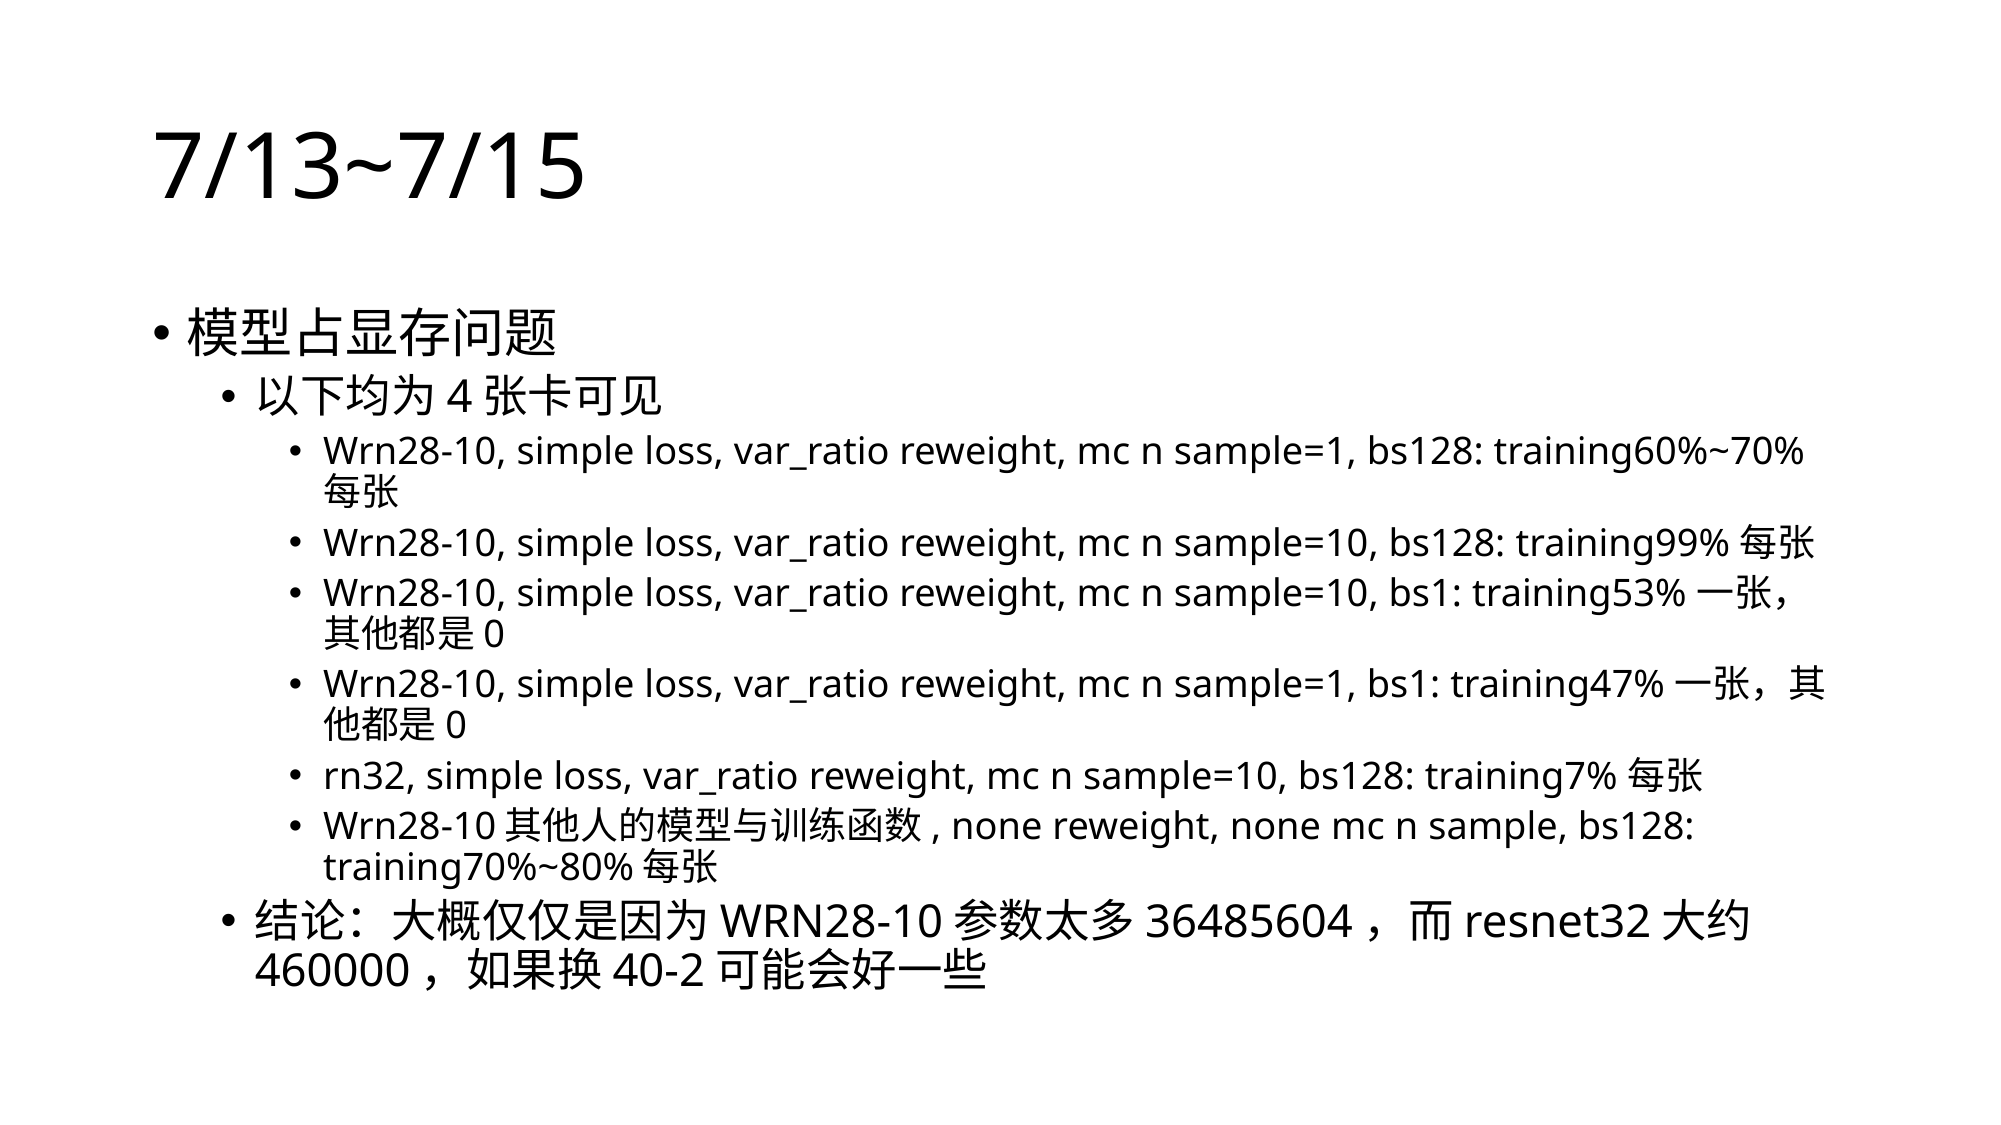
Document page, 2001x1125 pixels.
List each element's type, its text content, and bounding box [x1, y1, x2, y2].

list 模型占显存问题 以下均为4张卡可见 Wrn28-10, simple loss, var_ratio reweight, mc n sample=1, bs128: training60%~70%每张 Wrn28-10, simple loss, var_ratio reweight, mc n sample=10, bs128: training99%每张 Wrn28-10, simple loss, var_ratio reweight, mc n sample=10, bs1: training53%一张，其他都是0 Wrn28-10, simple loss, var_ratio reweight, mc n sample=1, bs1: training47%一张，其他都是0 rn32, simple loss, var_ratio reweight, mc n sample=10, bs128: training7%每张 Wrn28-10其他人的模型与训练函数, none reweight, none mc n sample, bs128: training70%~80%每张 结论：大概仅仅是因为WRN28-10参数太多36485604，而resnet32大约460000，如果换40-2可能会好一些 [137, 299, 1863, 1014]
title 7/13~7/15 [137, 59, 1863, 278]
